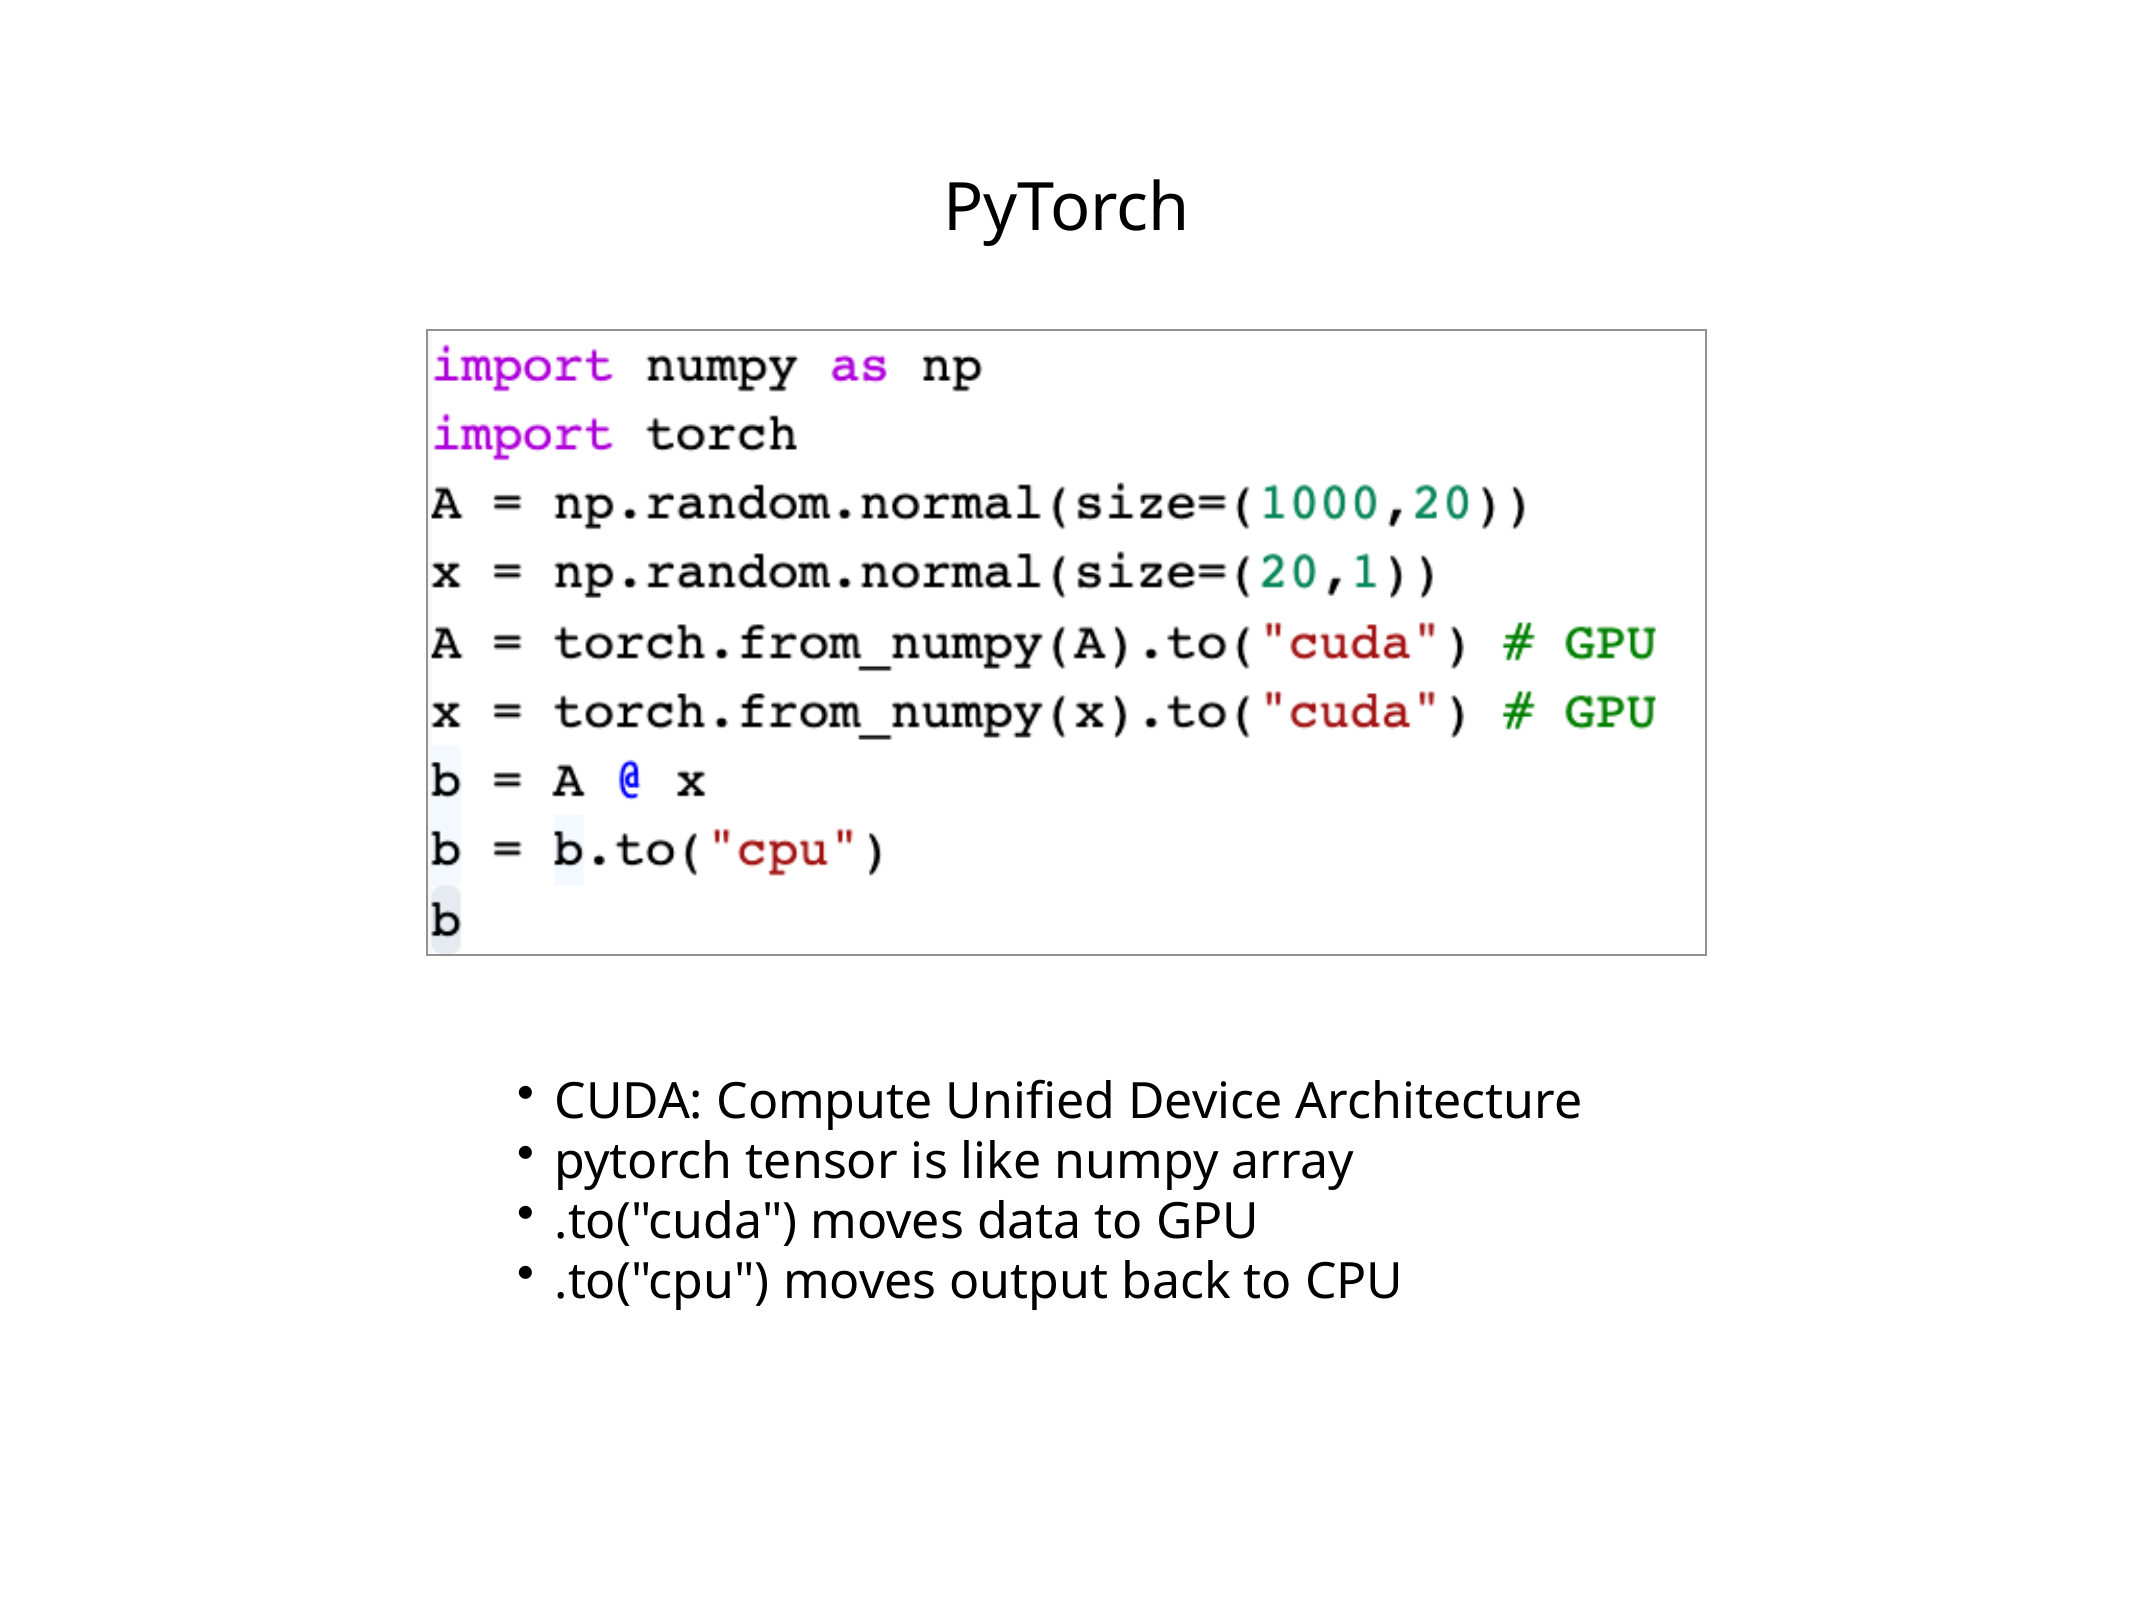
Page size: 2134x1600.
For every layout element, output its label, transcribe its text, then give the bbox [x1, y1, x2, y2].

text_box CUDA: Compute Unified Device Architecture pytorch tensor is like numpy array .to("cuda") moves data to GPU .to("cpu") moves output back to CPU [508, 1060, 1592, 1317]
picture [427, 330, 1706, 955]
text_box PyTorch [934, 155, 1199, 253]
